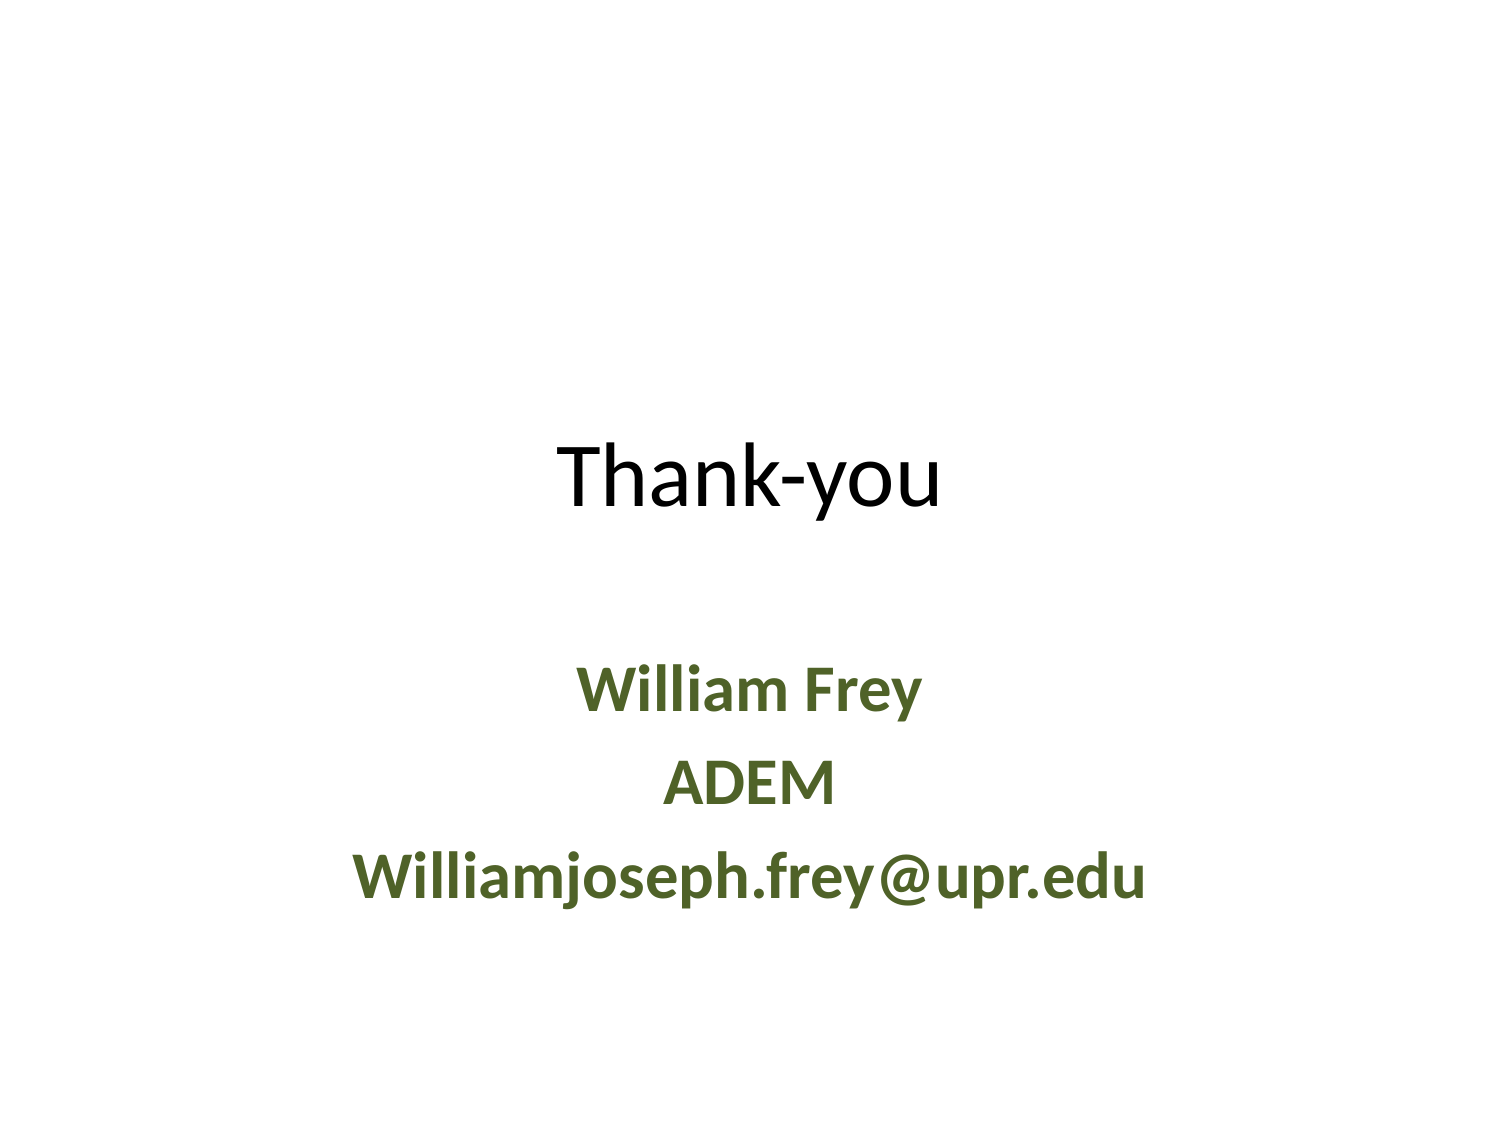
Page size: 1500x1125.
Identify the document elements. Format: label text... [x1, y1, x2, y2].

subtitle William Frey ADEM Williamjoseph.frey@upr.edu [225, 637, 1275, 925]
title Thank-you [112, 349, 1388, 591]
